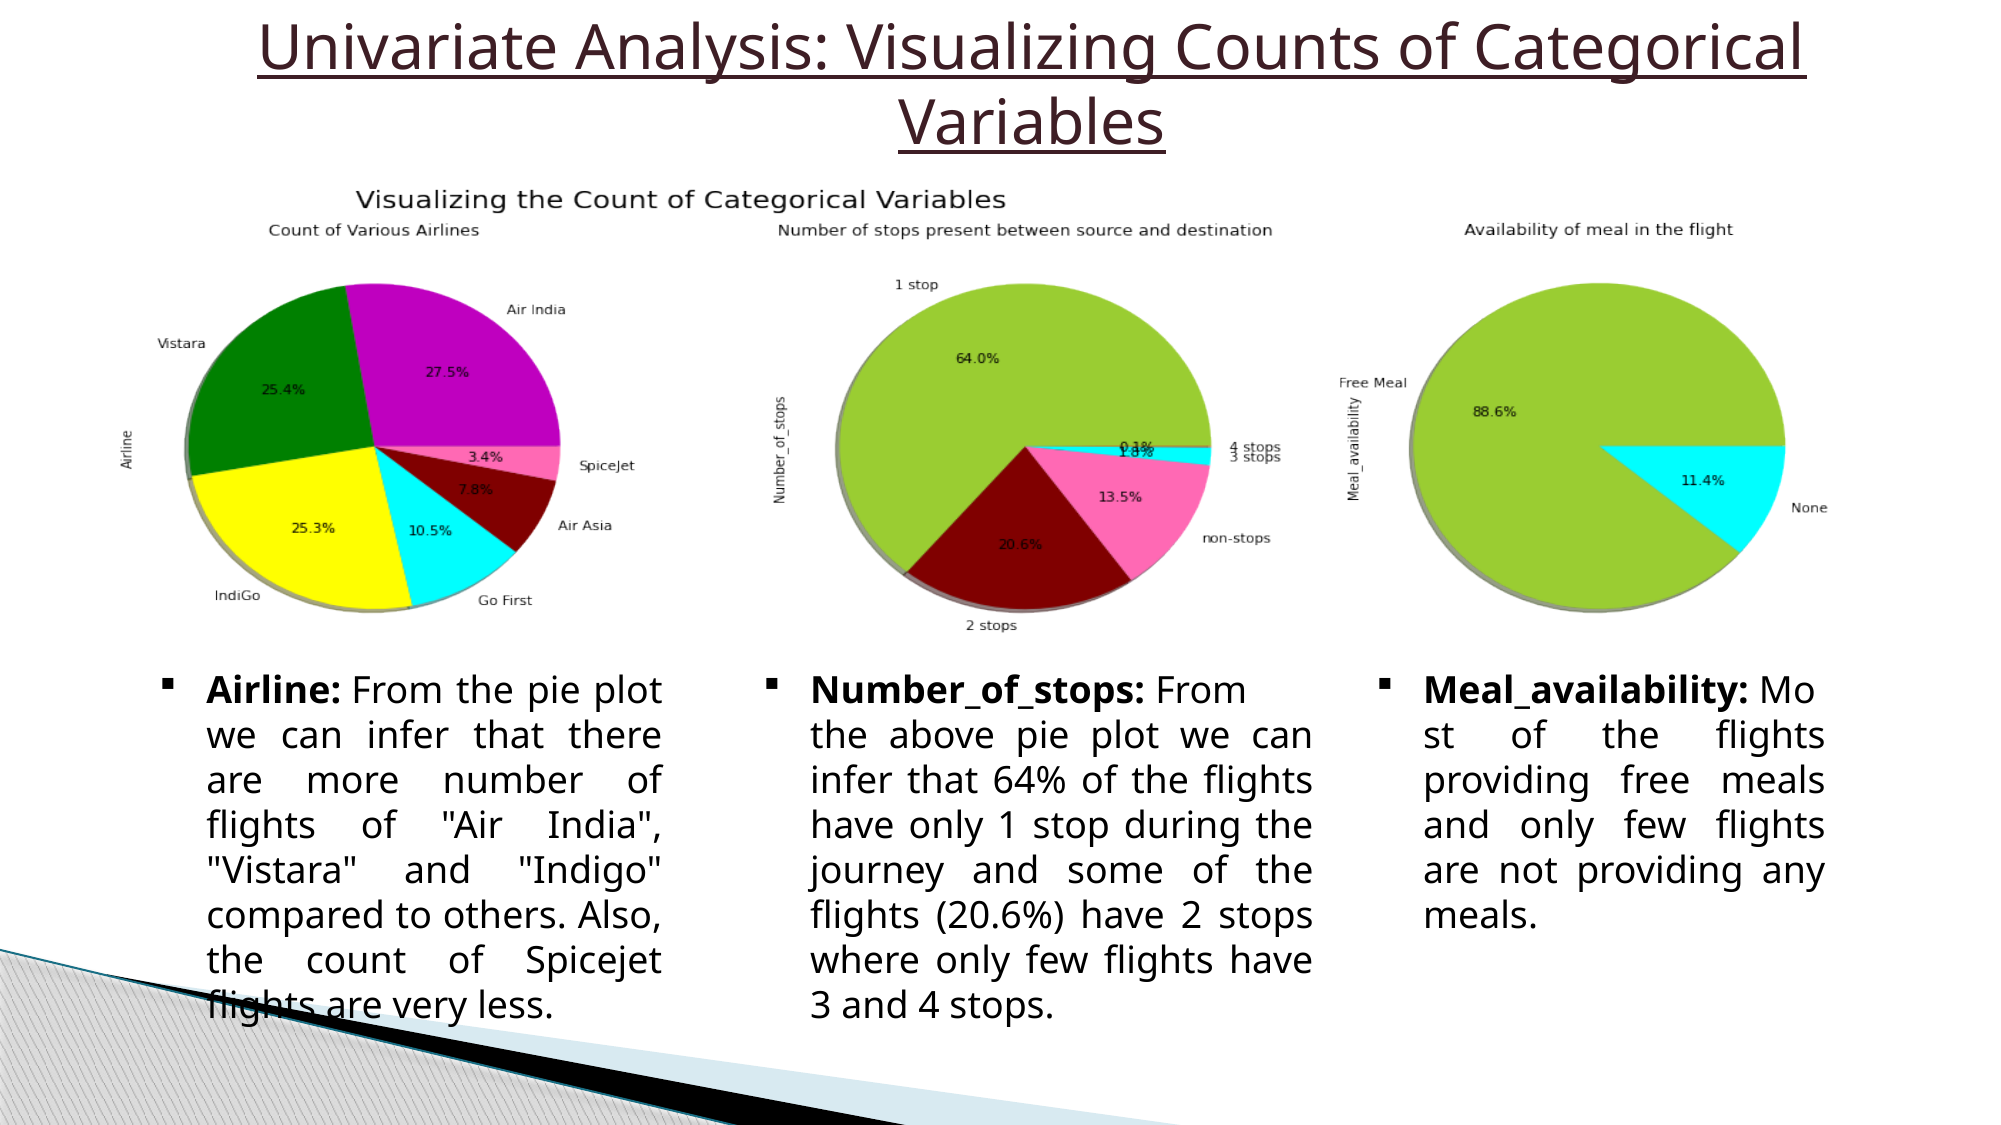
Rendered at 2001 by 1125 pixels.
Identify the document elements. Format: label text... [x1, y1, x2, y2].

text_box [112, 180, 1841, 998]
text_box Univariate Analysis: Visualizing Counts of Categorical Variables [144, 0, 1920, 165]
